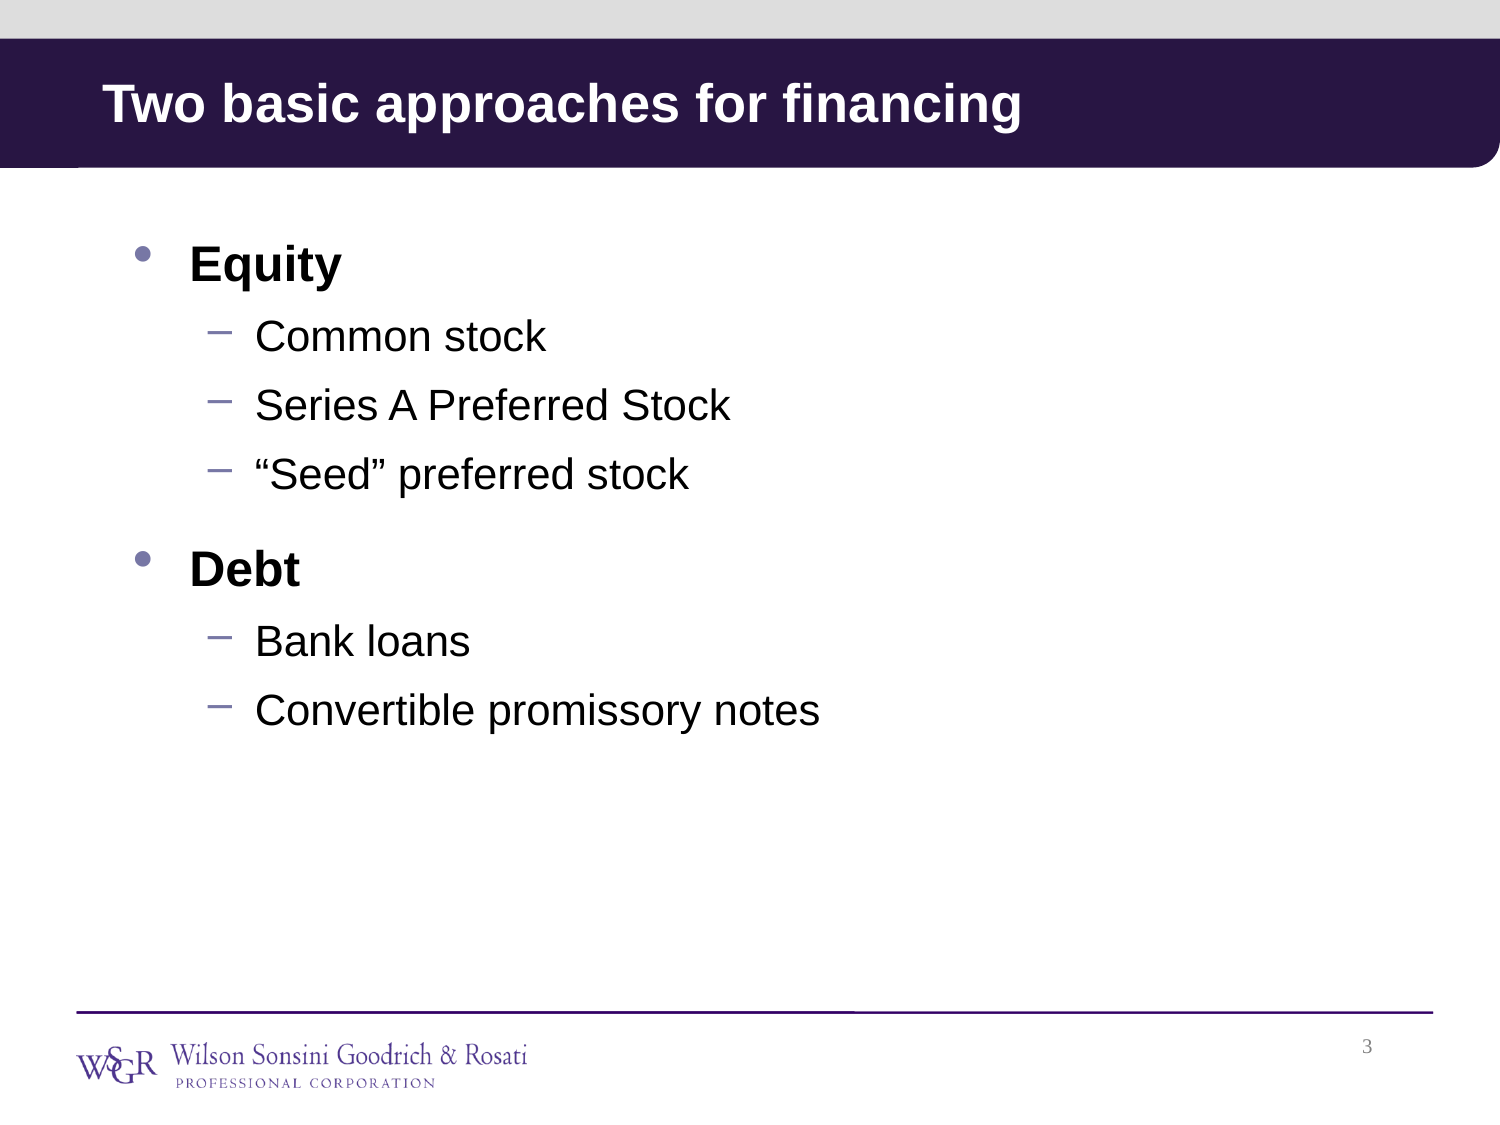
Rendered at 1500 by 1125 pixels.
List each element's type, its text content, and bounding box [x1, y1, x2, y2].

title Two basic approaches for financing [31, 46, 1462, 156]
picture [76, 1042, 527, 1088]
list Equity Common stock Series A Preferred Stock “Seed” preferred stock Debt Bank loans Convertible promissory notes [117, 223, 1362, 976]
slide_number 2 [1074, 1024, 1388, 1101]
